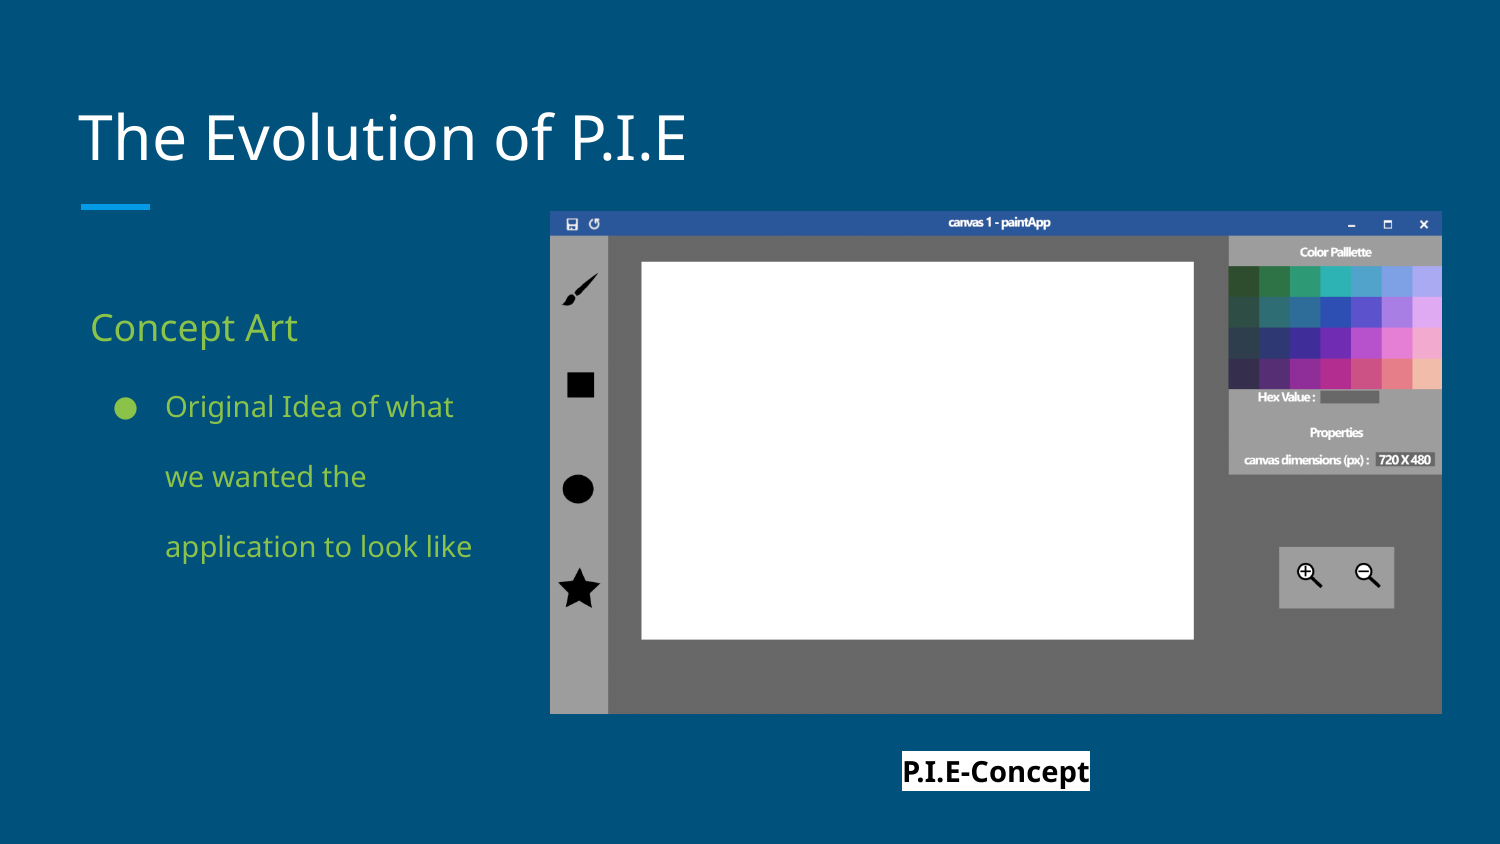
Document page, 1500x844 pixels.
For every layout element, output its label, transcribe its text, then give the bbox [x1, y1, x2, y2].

title The Evolution of P.I.E [63, 75, 1437, 188]
text_box Concept Art Original Idea of what we wanted the application to look like [74, 243, 521, 612]
picture [551, 212, 1441, 713]
text_box P.I.E-Concept [750, 738, 1243, 809]
